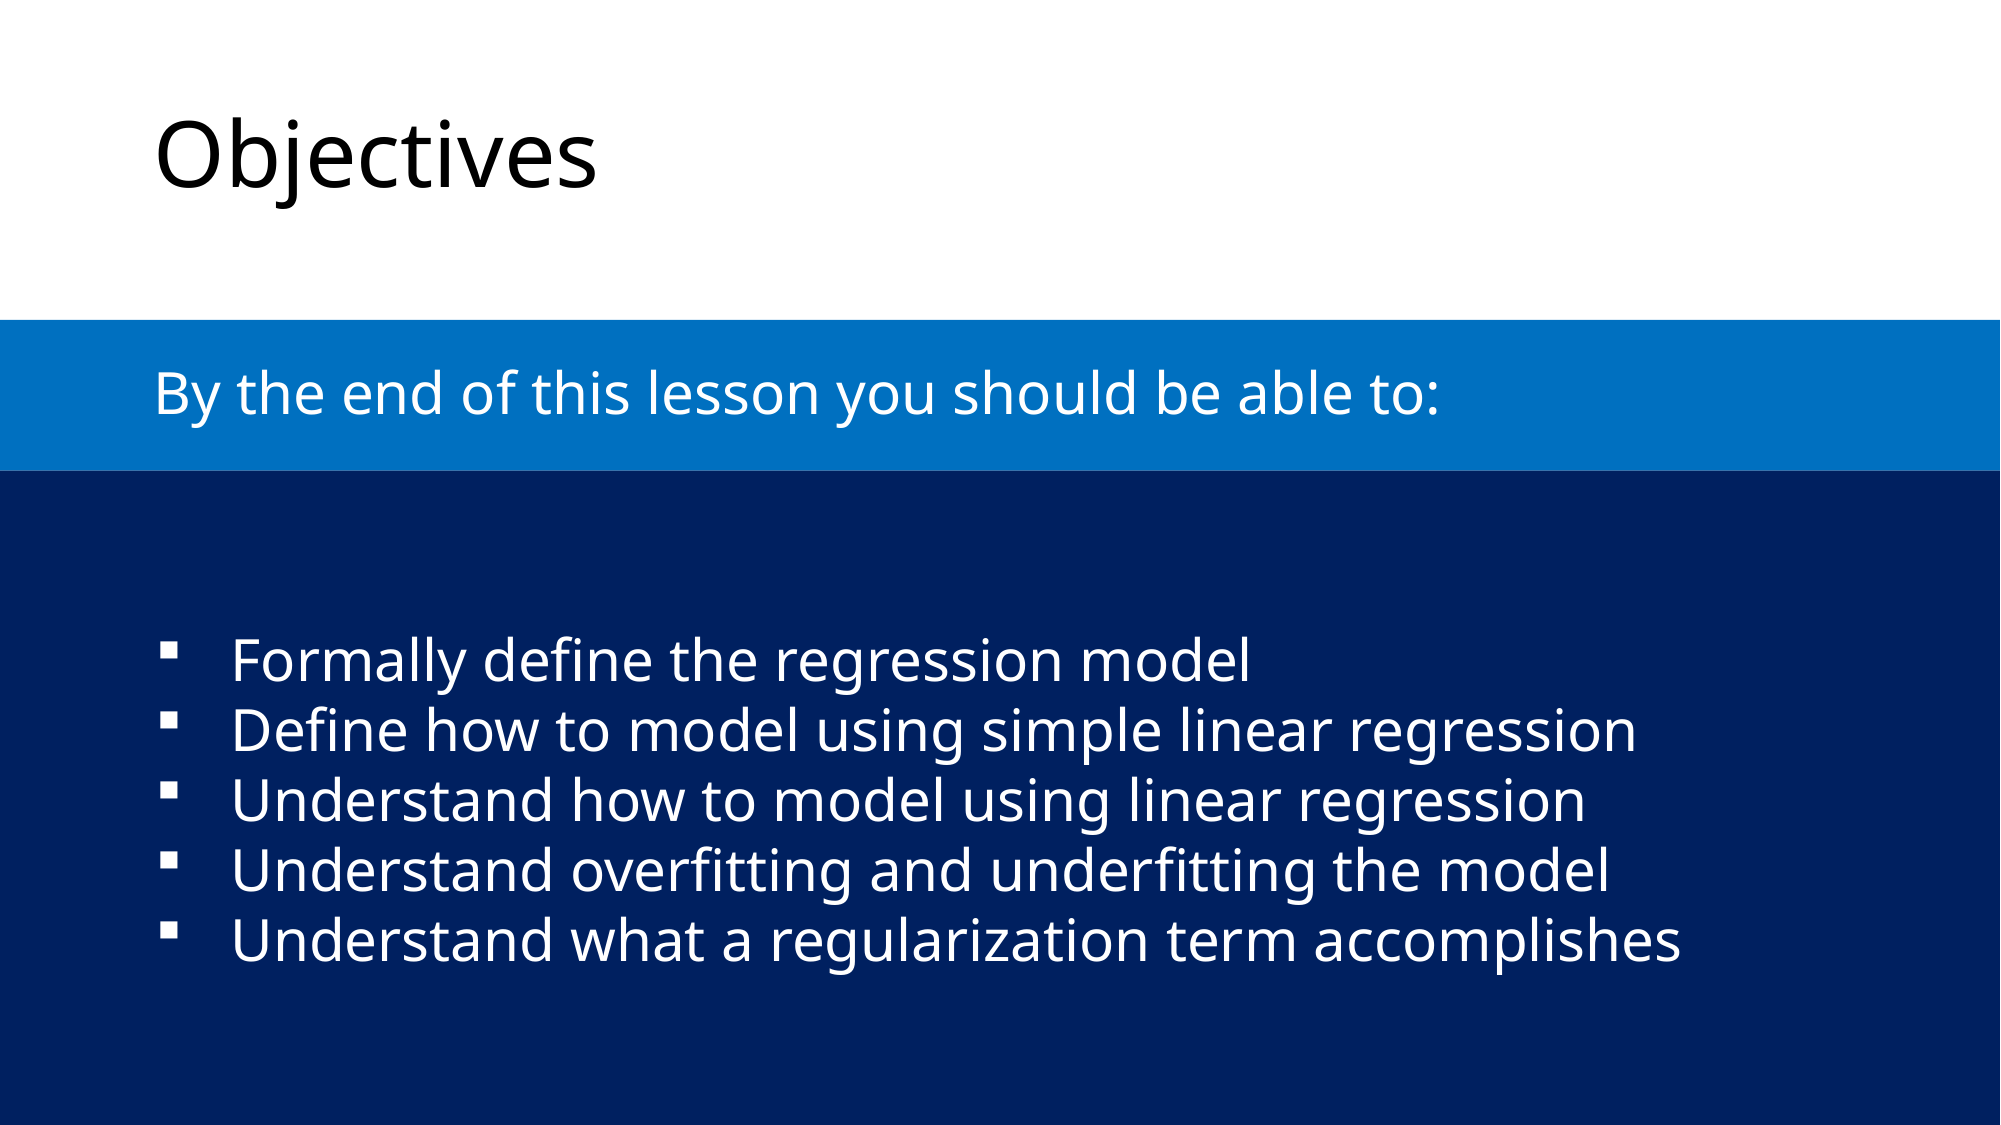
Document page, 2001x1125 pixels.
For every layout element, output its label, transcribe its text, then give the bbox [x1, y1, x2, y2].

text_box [0, 319, 2000, 1125]
text_box Objectives [138, 88, 951, 213]
